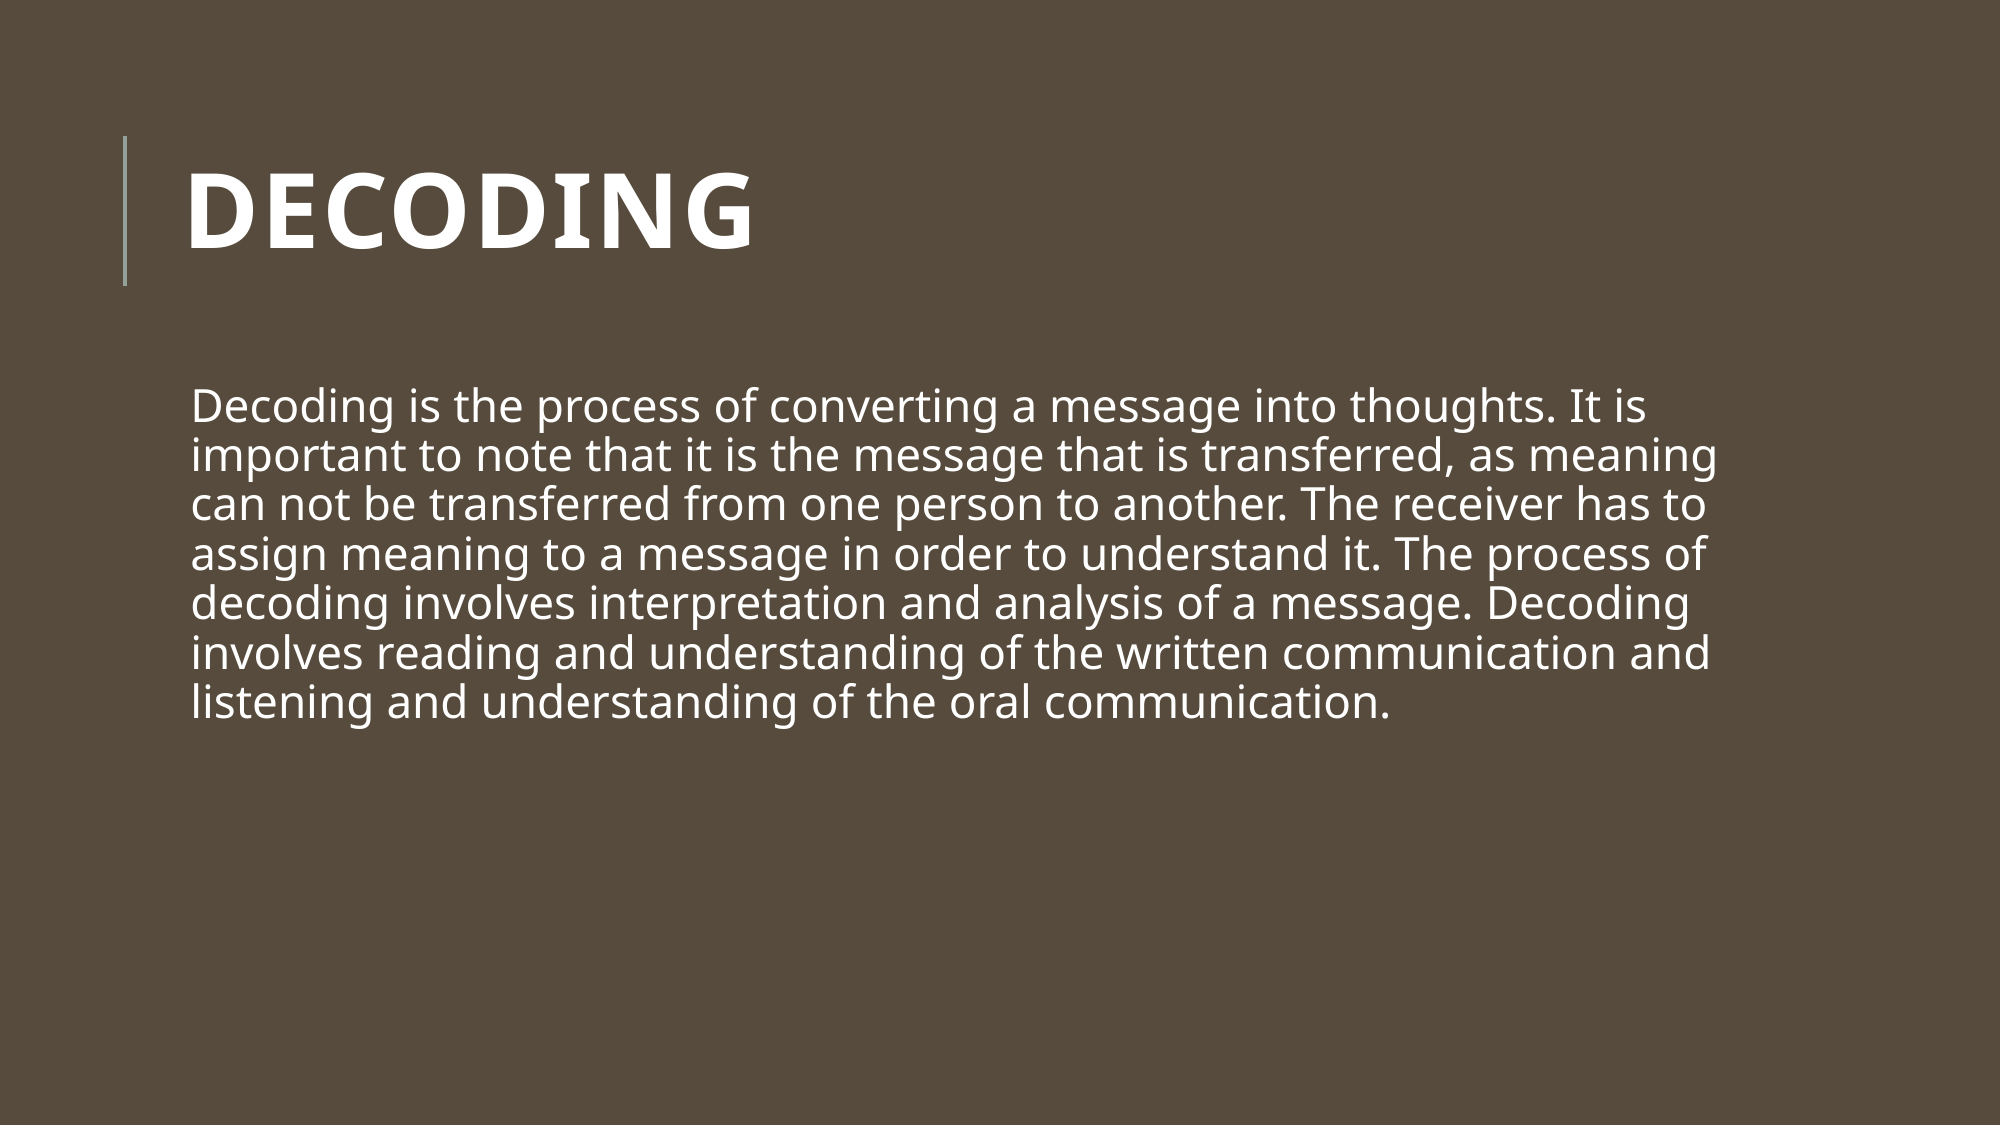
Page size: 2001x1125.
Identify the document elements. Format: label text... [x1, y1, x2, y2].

list Decoding is the process of converting a message into thoughts. It is important to note that it is the message that is transferred, as meaning can not be transferred from one person to another. The receiver has to assign meaning to a message in order to understand it. The process of decoding involves interpretation and analysis of a message. Decoding involves reading and understanding of the written communication and listening and understanding of the oral communication. [168, 375, 1763, 1035]
title Decoding [168, 96, 1763, 342]
